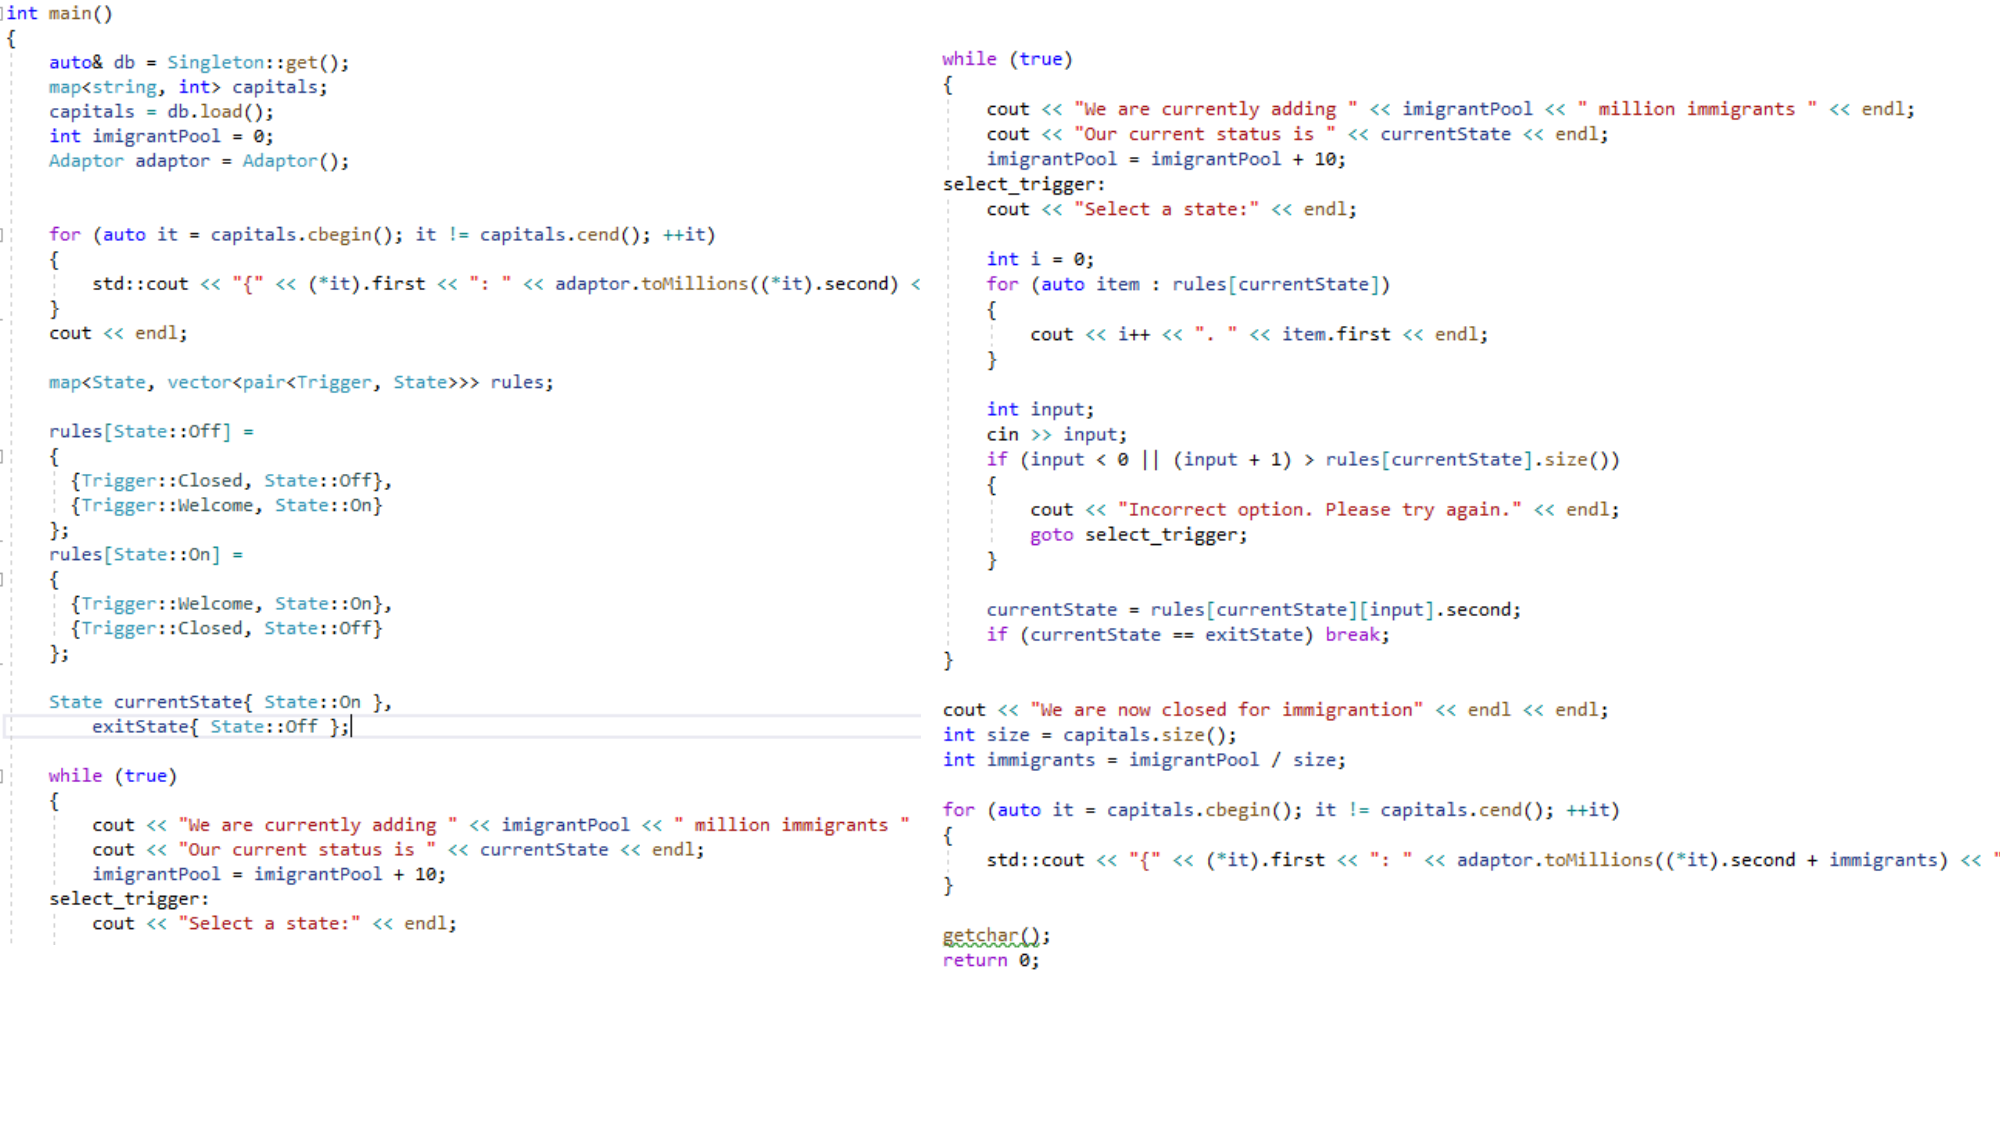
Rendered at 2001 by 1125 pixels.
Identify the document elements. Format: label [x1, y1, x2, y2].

picture [920, 34, 2000, 979]
list [0, 1, 1083, 945]
